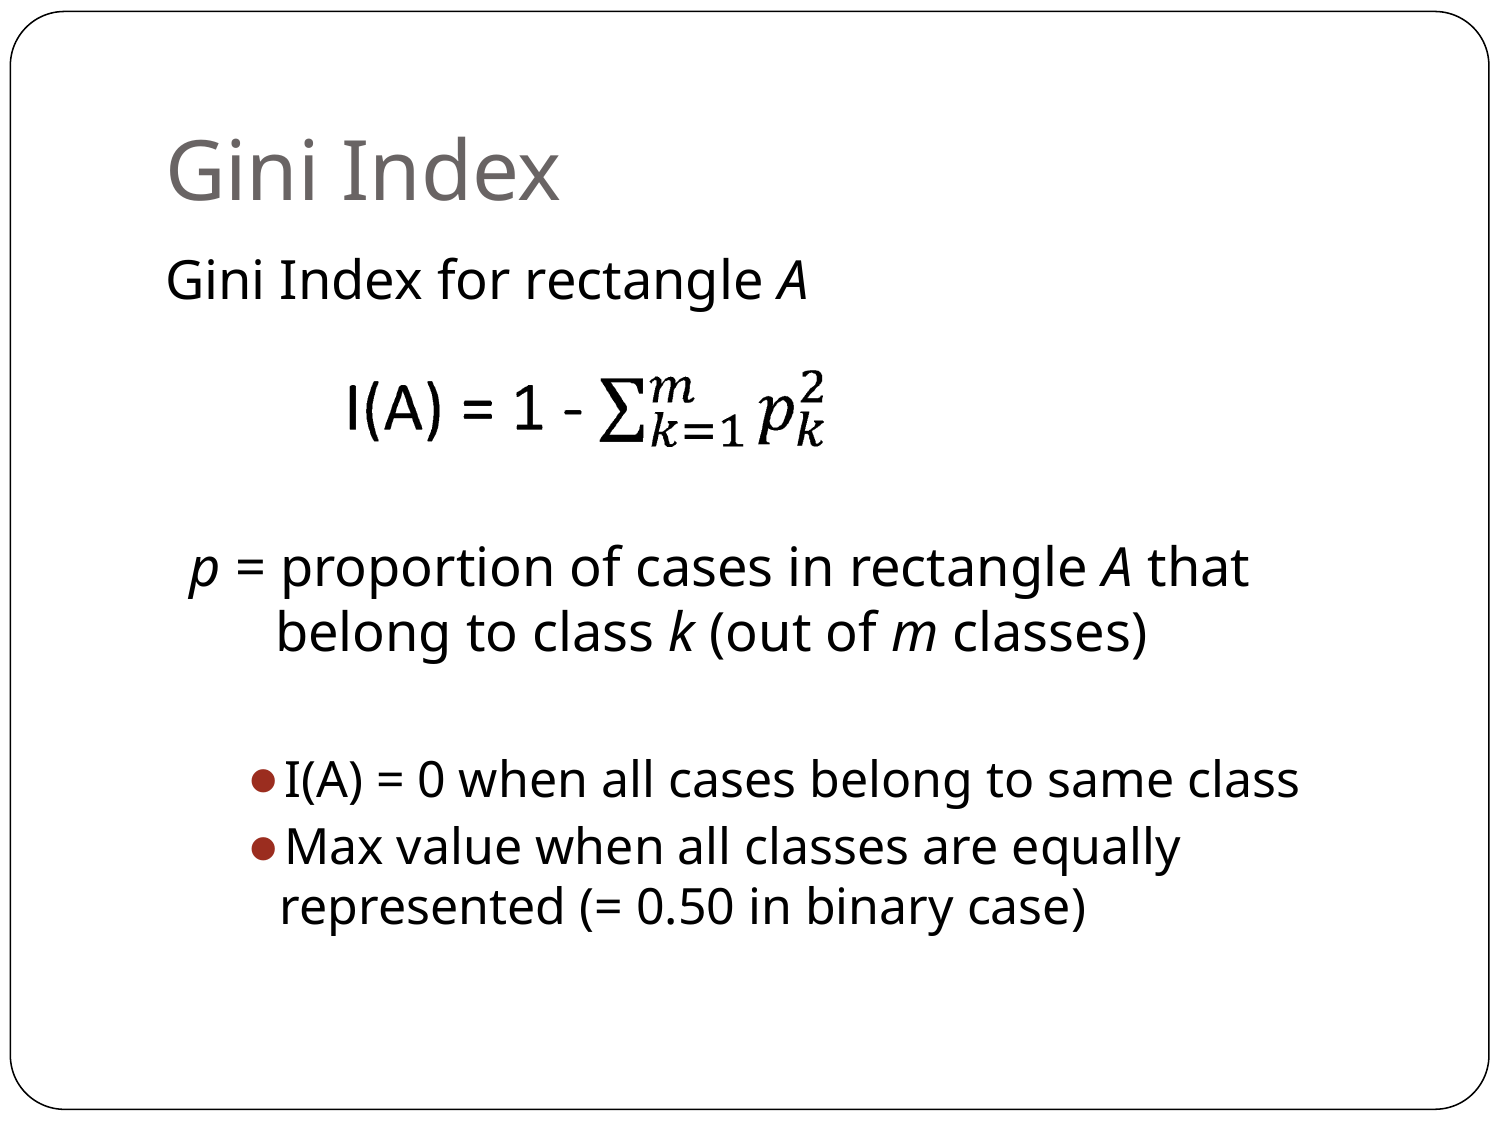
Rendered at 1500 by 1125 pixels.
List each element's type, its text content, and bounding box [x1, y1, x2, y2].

picture [344, 360, 1485, 526]
list Gini Index for rectangle A [150, 237, 1413, 513]
title Gini Index [150, 45, 1425, 233]
list p = proportion of cases in rectangle A that belong to class k (out of m classes) I(A) = 0 when all cases belong to same class Max value when all classes are equally represented (= 0.50 in binary case) [174, 525, 1425, 988]
